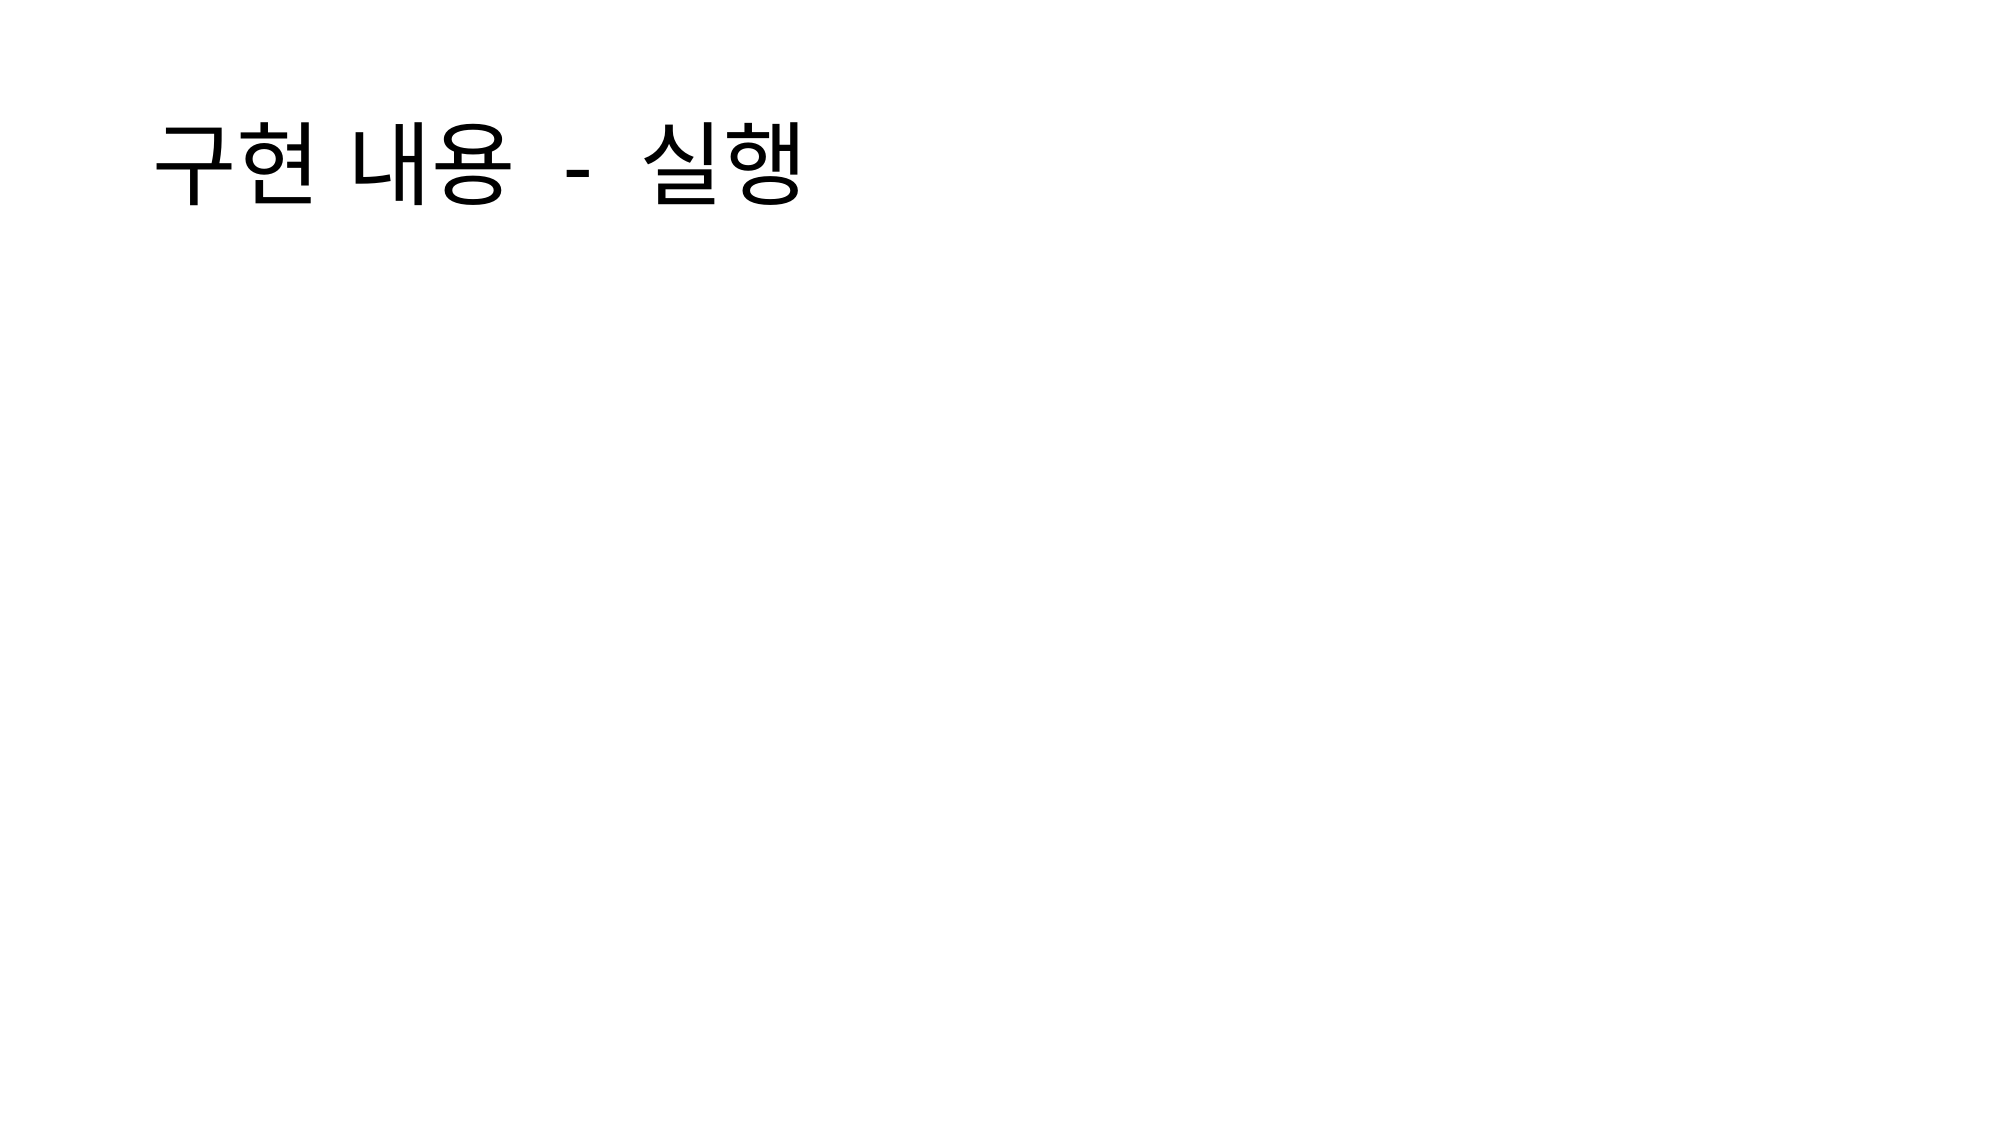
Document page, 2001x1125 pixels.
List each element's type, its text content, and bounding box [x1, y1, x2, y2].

title 구현 내용 - 실행 [137, 59, 1863, 278]
